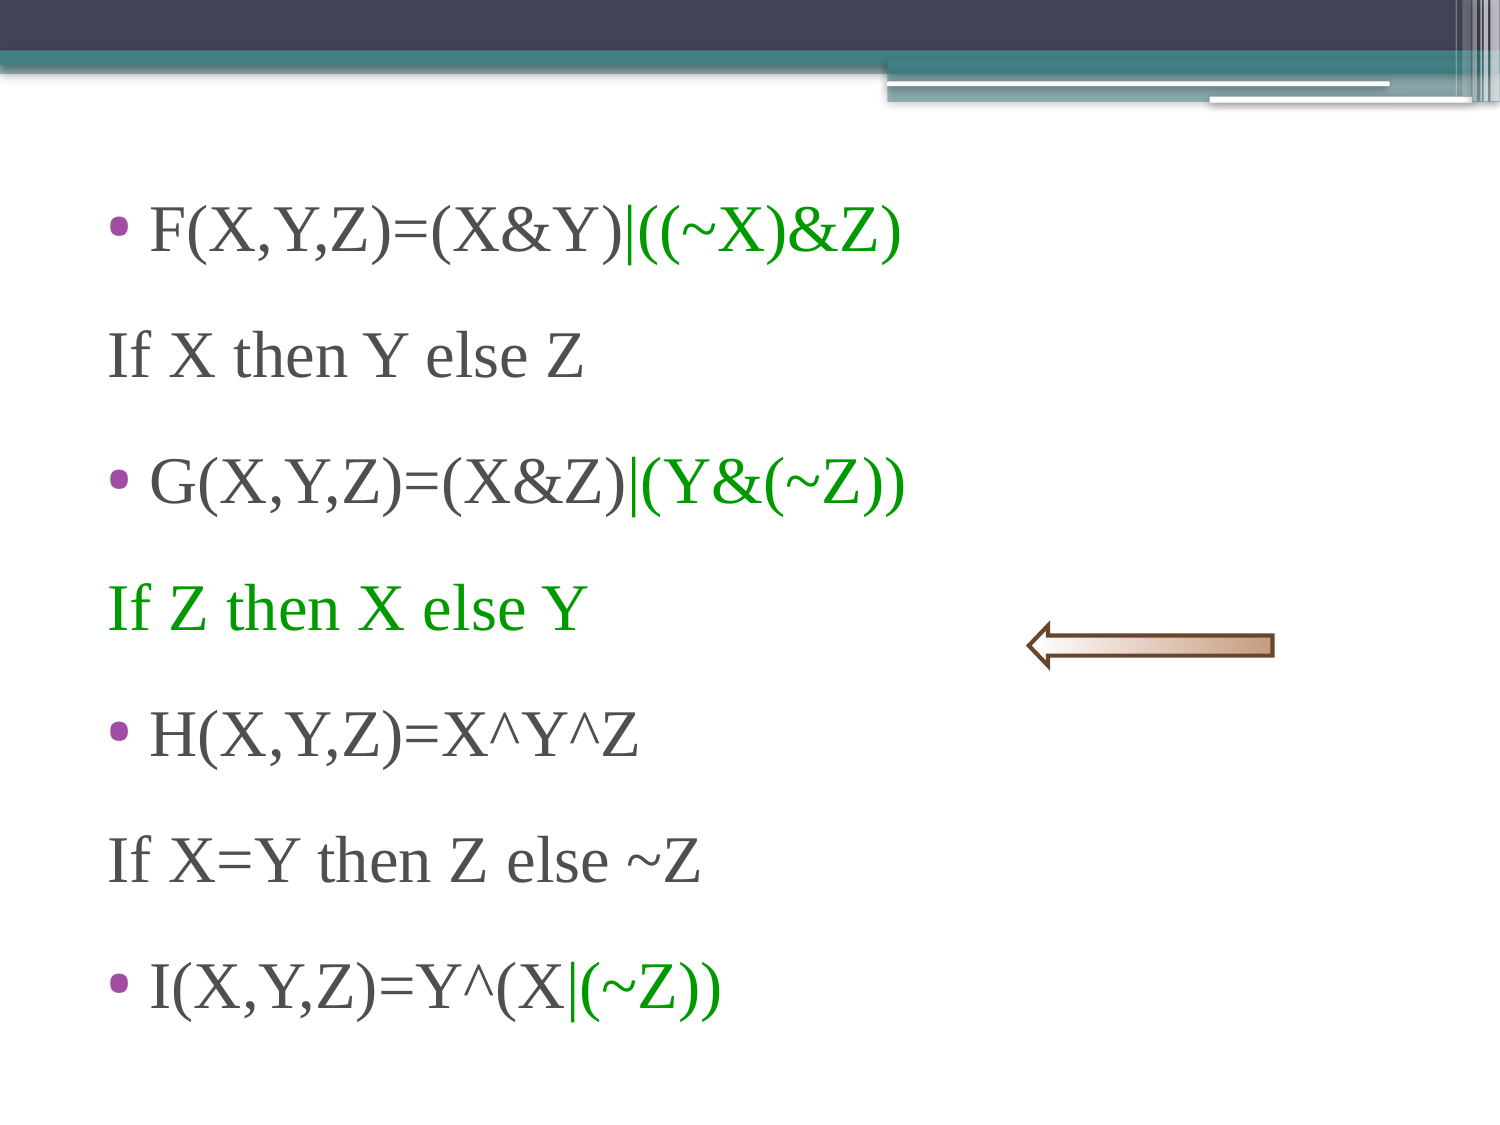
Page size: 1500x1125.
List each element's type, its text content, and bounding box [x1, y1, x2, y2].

list F(X,Y,Z)=(X&Y)|((~X)&Z) If X then Y else Z G(X,Y,Z)=(X&Z)|(Y&(~Z)) If Z then X else Y H(X,Y,Z)=X^Y^Z If X=Y then Z else ~Z I(X,Y,Z)=Y^(X|(~Z)) [74, 137, 1426, 1079]
text_box [1028, 625, 1273, 666]
